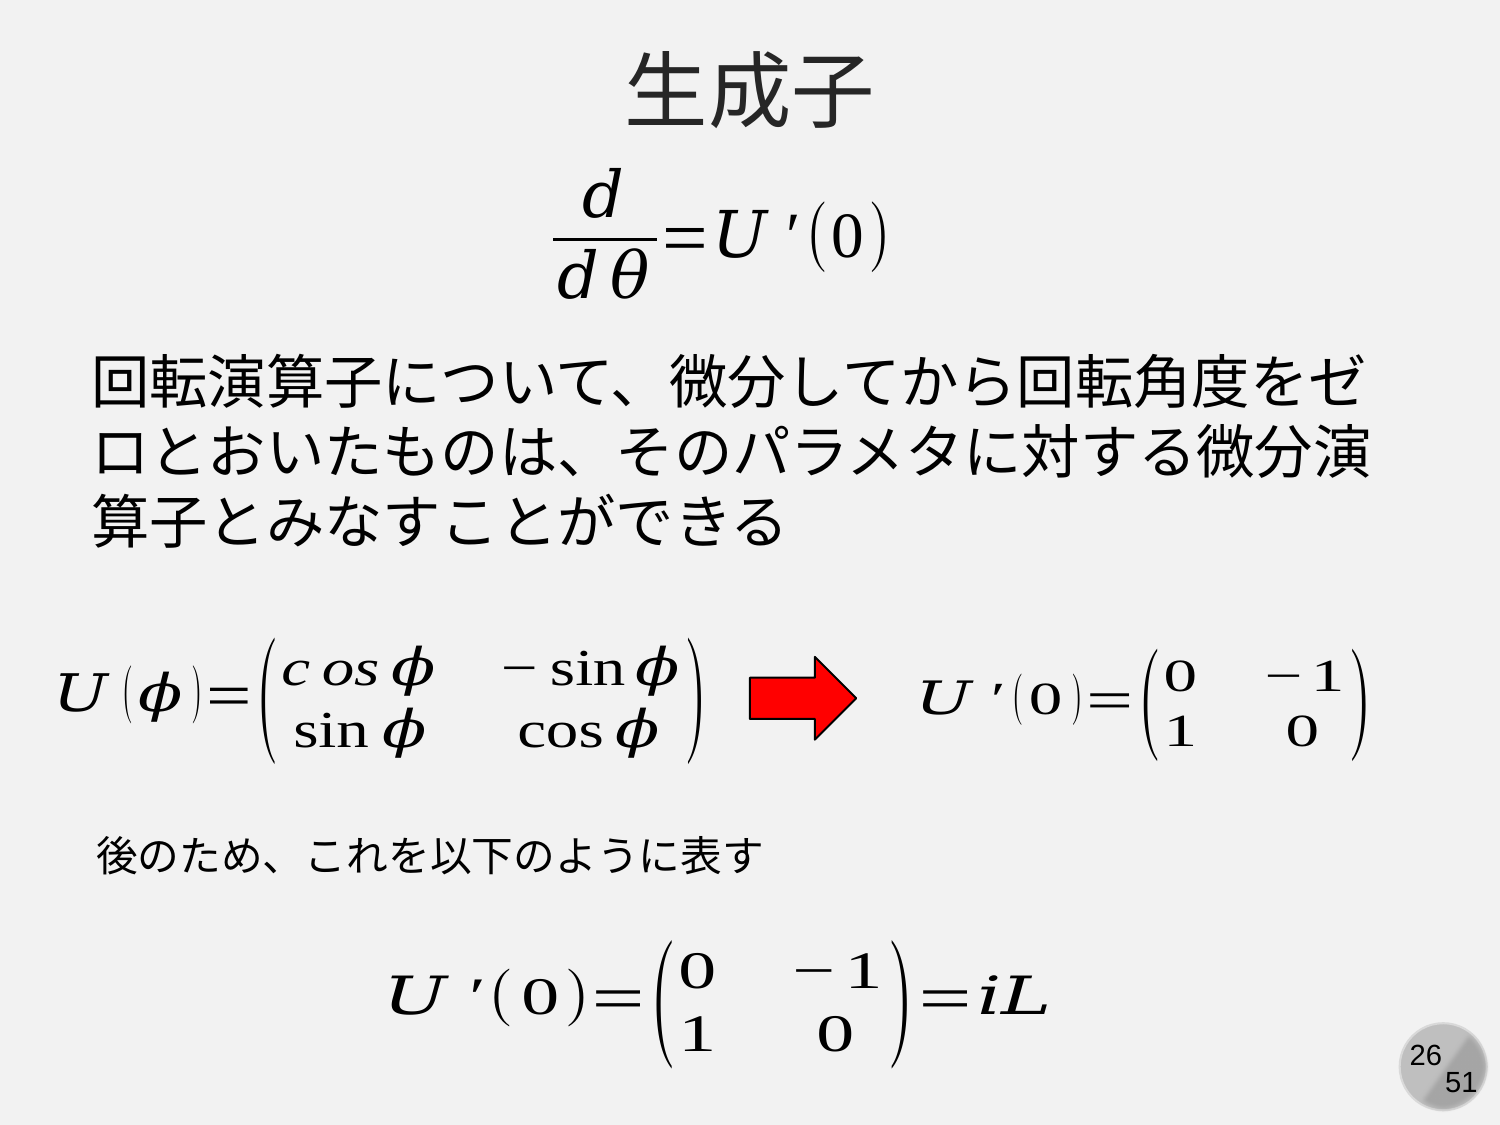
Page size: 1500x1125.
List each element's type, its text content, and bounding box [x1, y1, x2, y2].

text_box [748, 655, 857, 741]
text_box 回転演算子について、微分してから回転角度をゼロとおいたものは、そのパラメタに対する微分演算子とみなすことができる [76, 338, 1430, 563]
list 生成子 [0, 31, 1500, 155]
text_box 後のため、これを以下のように表す [81, 822, 779, 888]
